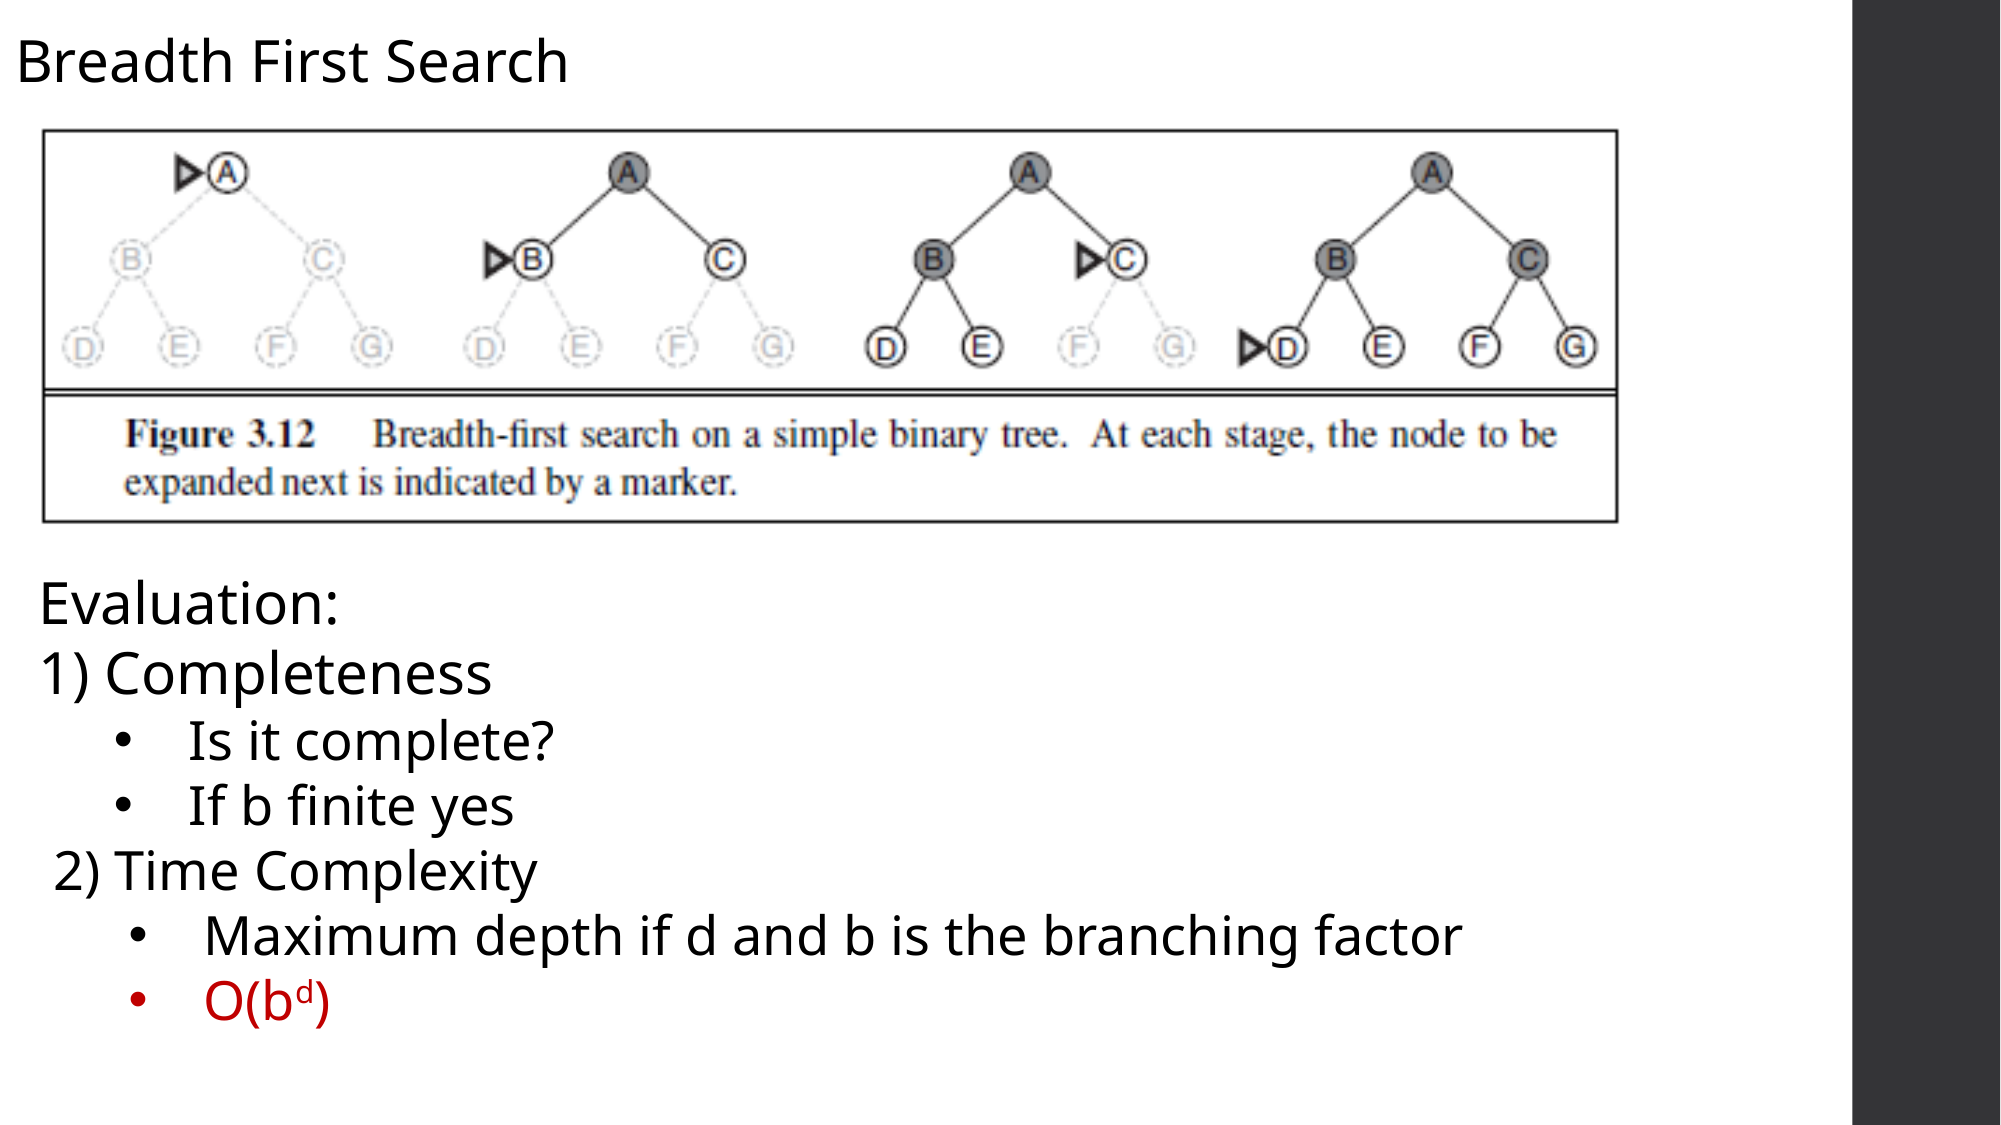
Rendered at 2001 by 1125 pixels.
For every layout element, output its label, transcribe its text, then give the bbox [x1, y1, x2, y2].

text_box Evaluation: 1) Completeness Is it complete? If b finite yes 2) Time Complexity Maximum depth if d and b is the branching factor O(bd) [24, 558, 1783, 1104]
list Breadth First Search [0, 21, 1842, 1096]
picture [23, 98, 1648, 563]
